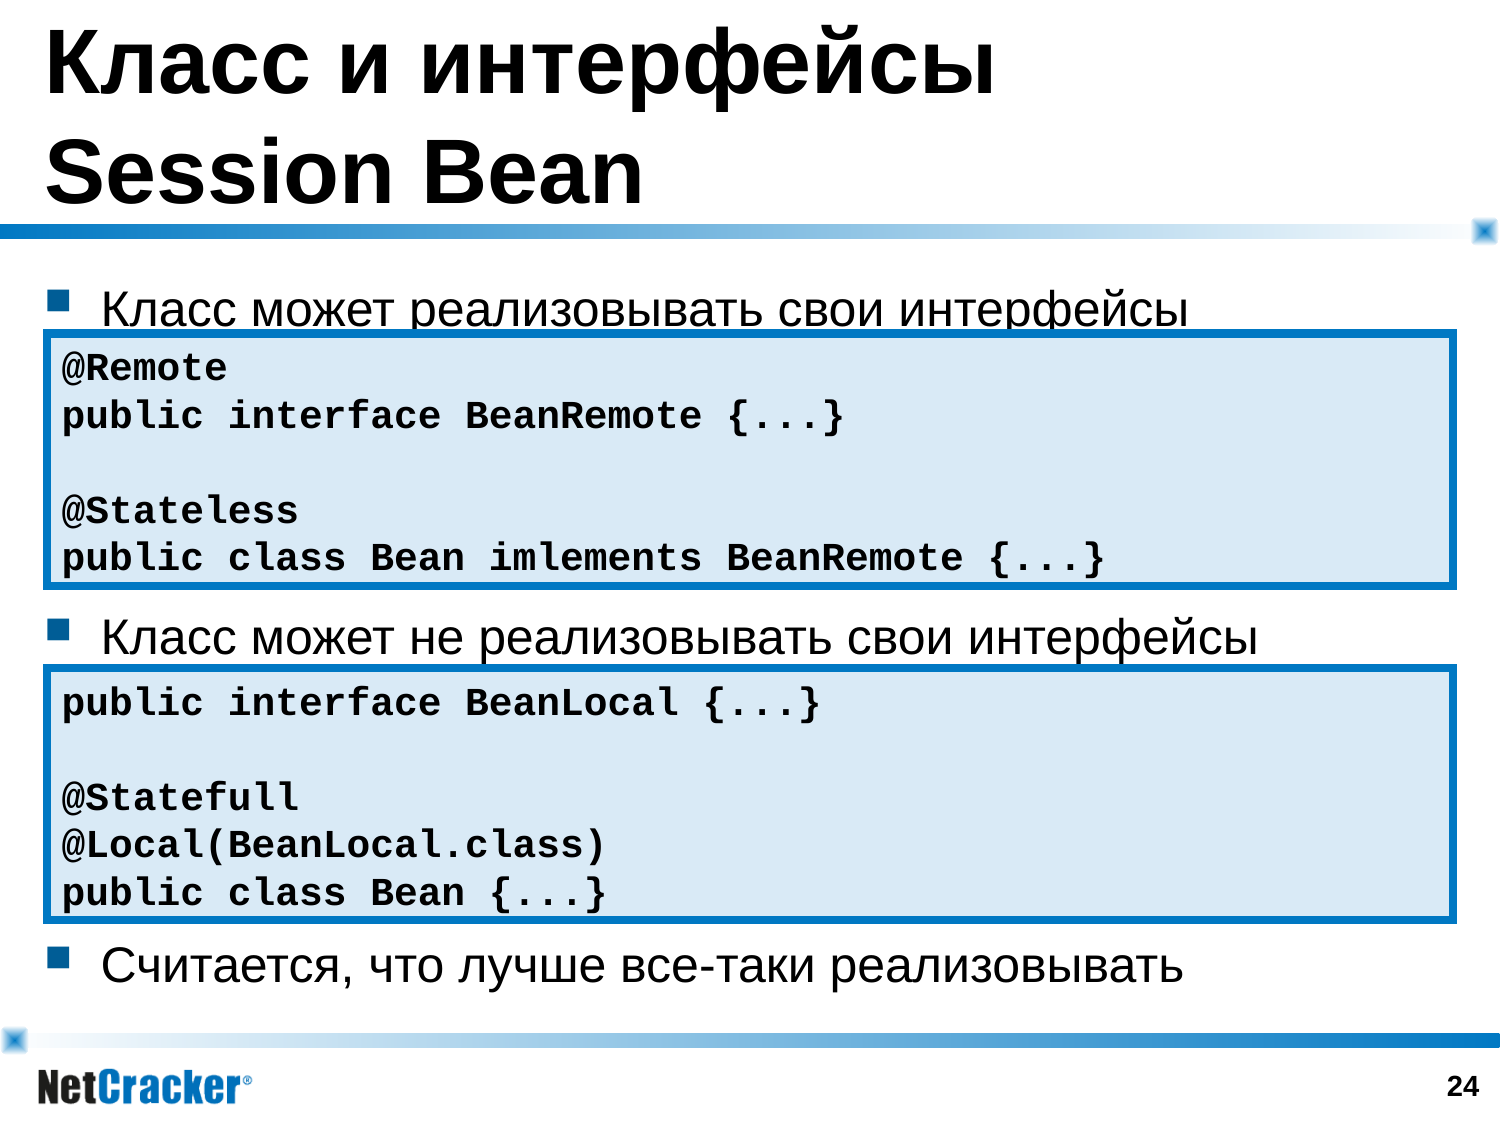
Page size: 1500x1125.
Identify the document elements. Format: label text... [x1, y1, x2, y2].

title Класс и интерфейсы Session Bean [29, 0, 1470, 225]
list Класс может реализовывать свои интерфейсы Класс может не реализовывать свои интерфейсы Считается, что лучше все-таки реализовывать [29, 268, 1470, 1004]
picture [34, 1063, 256, 1118]
text_box public interface BeanLocal {...} @Statefull @Local(BeanLocal.class) public class Bean {...} [46, 667, 1454, 921]
text_box @Remote public interface BeanRemote {...} @Stateless public class Bean imlements BeanRemote {...} [46, 333, 1454, 586]
slide_number 23 [1143, 1034, 1495, 1111]
